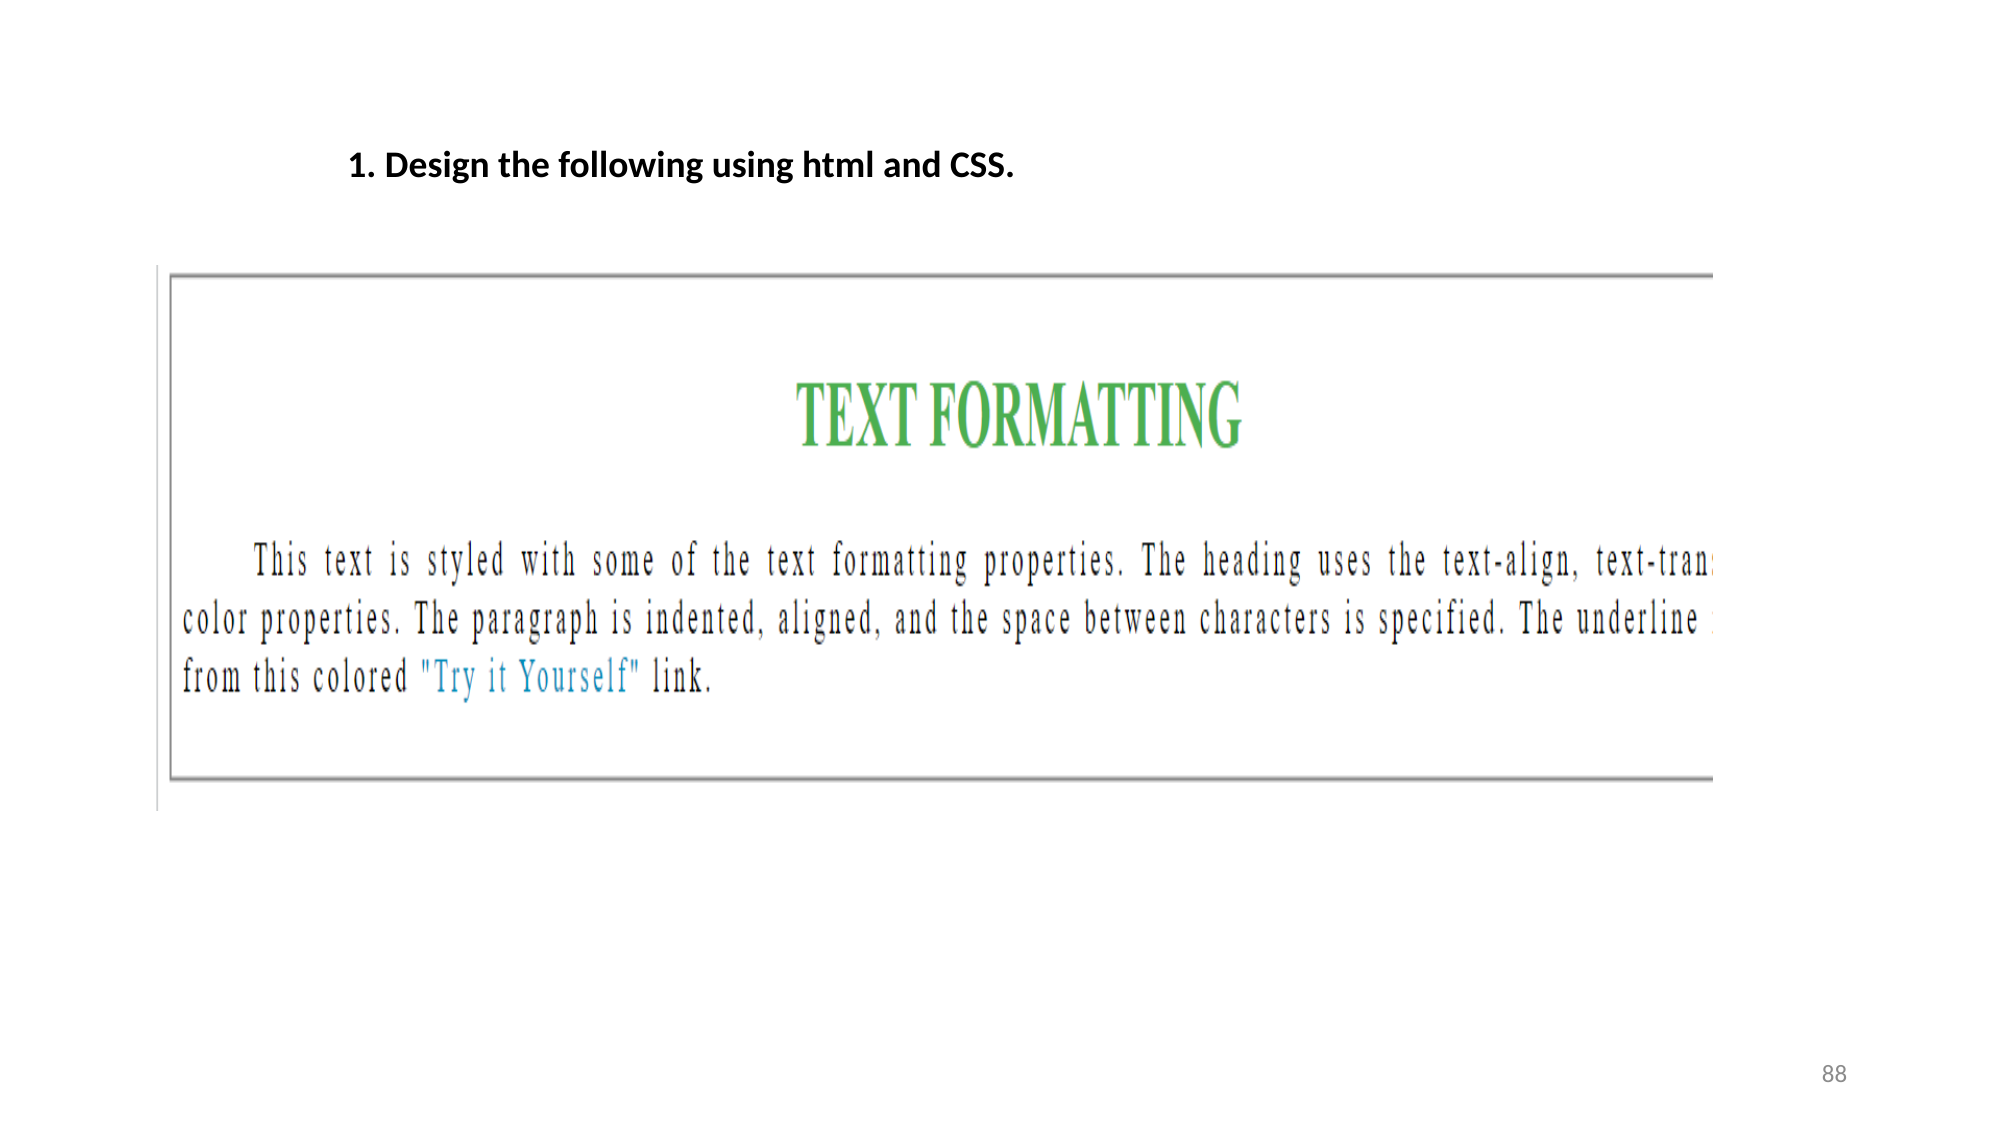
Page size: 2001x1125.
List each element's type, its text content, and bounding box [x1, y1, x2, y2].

slide_number 88 [1412, 1042, 1863, 1103]
text_box 1. Design the following using html and CSS. [332, 132, 1333, 193]
picture [156, 265, 1713, 811]
